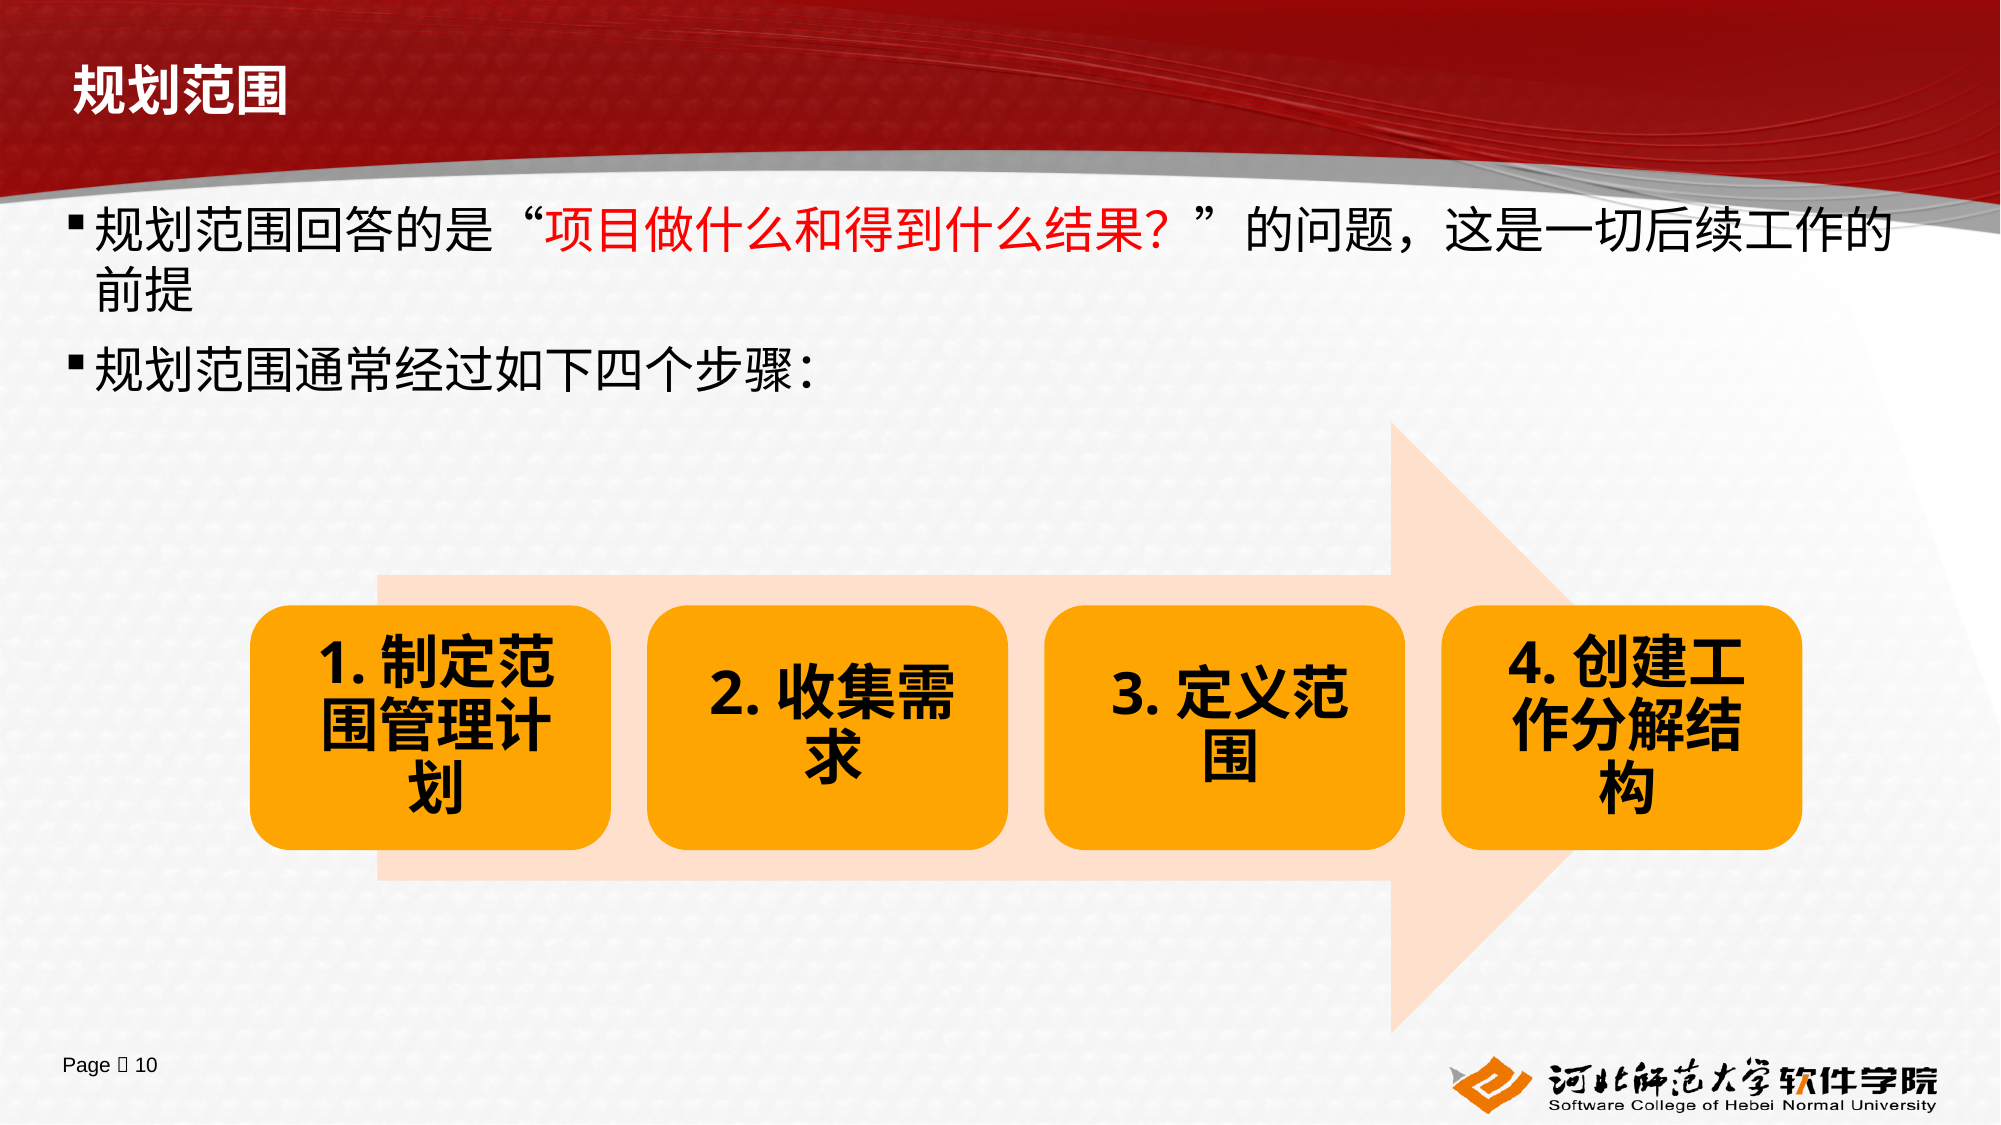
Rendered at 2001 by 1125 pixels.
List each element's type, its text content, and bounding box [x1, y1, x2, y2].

title 规划范围 [72, 55, 1937, 163]
list 规划范围回答的是“项目做什么和得到什么结果？”的问题，这是一切后续工作的前提 规划范围通常经过如下四个步骤： [64, 198, 1930, 907]
picture [0, 0, 2001, 1125]
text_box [249, 421, 1803, 1034]
